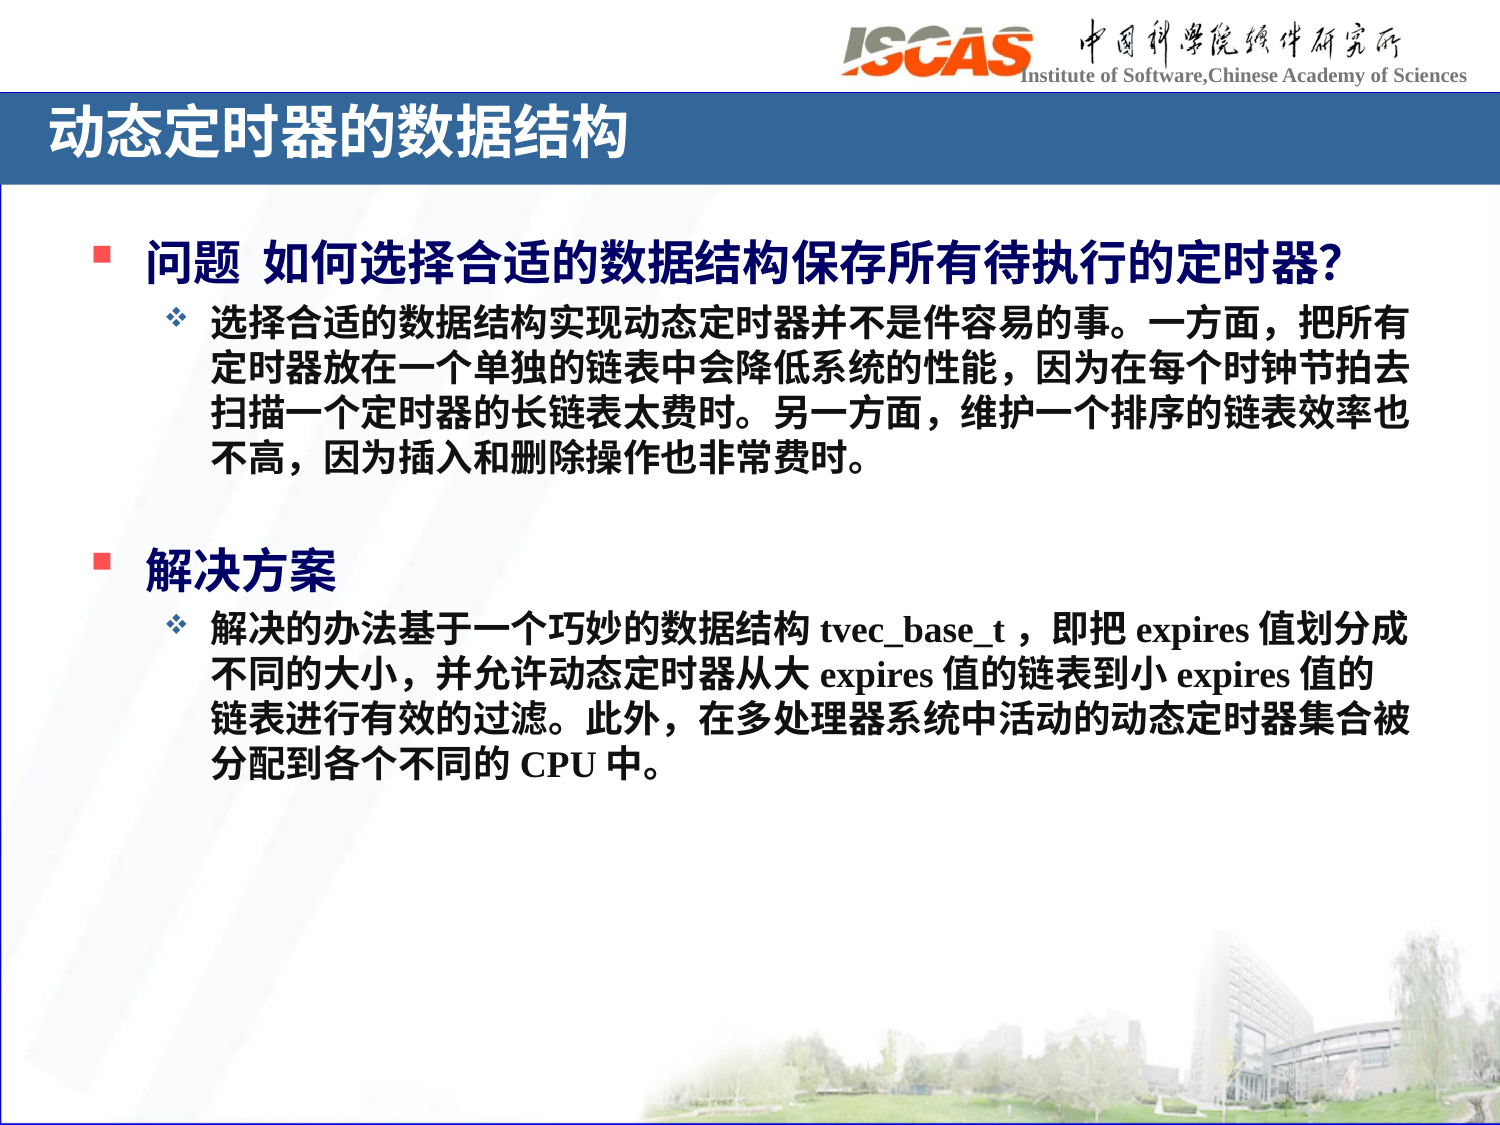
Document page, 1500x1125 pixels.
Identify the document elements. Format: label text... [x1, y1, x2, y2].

picture [0, 185, 1500, 1125]
picture [837, 18, 1045, 87]
list 问题 如何选择合适的数据结构保存所有待执行的定时器？ 选择合适的数据结构实现动态定时器并不是件容易的事。一方面，把所有定时器放在一个单独的链表中会降低系统的性能，因为在每个时钟节拍去扫描一个定时器的长链表太费时。另一方面，维护一个排序的链表效率也不高，因为插入和删除操作也非常费时。 解决方案 解决的办法基于一个巧妙的数据结构tvec_base_t，即把expires值划分成不同的大小，并允许动态定时器从大expires值的链表到小expires值的链表进行有效的过滤。此外，在多处理器系统中活动的动态定时器集合被分配到各个不同的CPU中。 [73, 231, 1426, 988]
picture [1077, 15, 1402, 71]
title 动态定时器的数据结构 [0, 93, 1500, 185]
